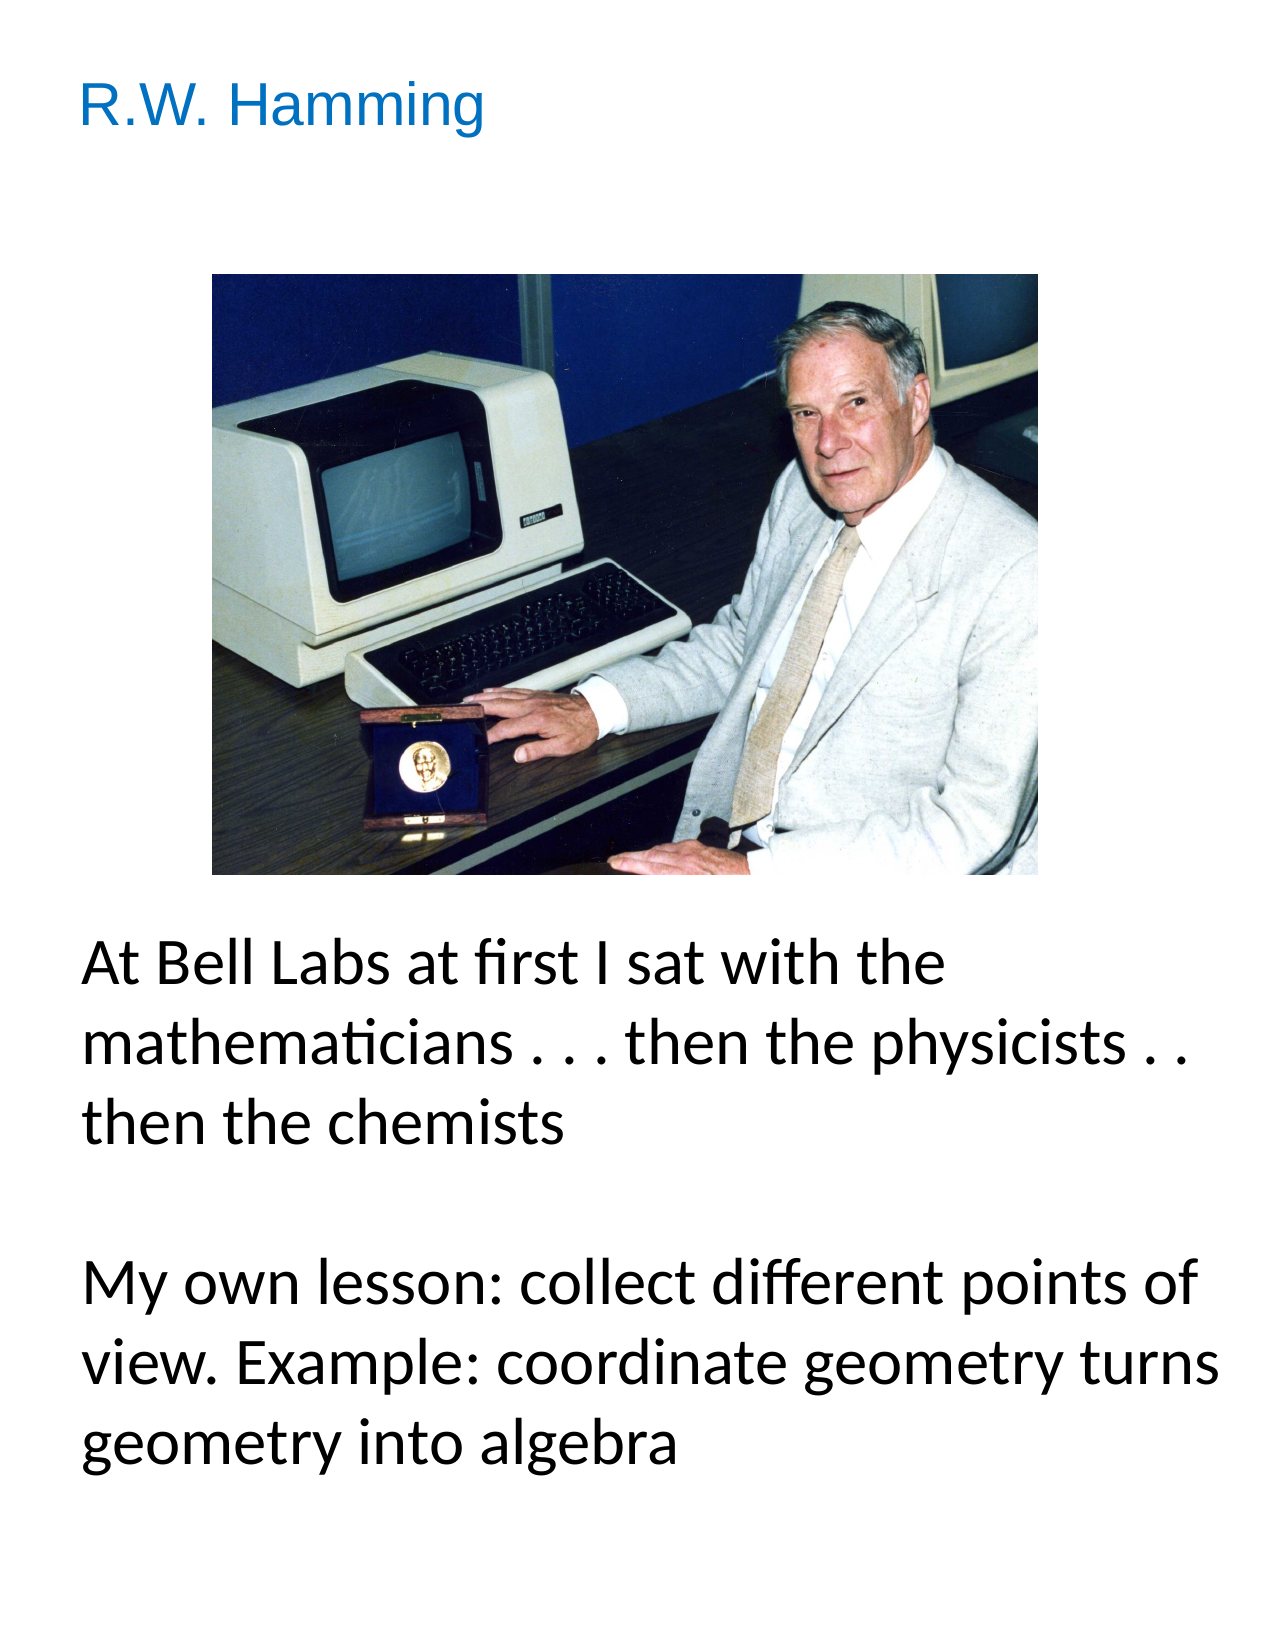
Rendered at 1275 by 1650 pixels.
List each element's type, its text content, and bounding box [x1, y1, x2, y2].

picture [212, 274, 1038, 875]
text_box R.W. Hamming [63, 65, 1212, 147]
text_box At Bell Labs at first I sat with the mathematicians . . . then the physicists . . then the chemists My own lesson: collect different points of view. Example: coordinate geometry turns geometry into algebra [66, 910, 1242, 1486]
